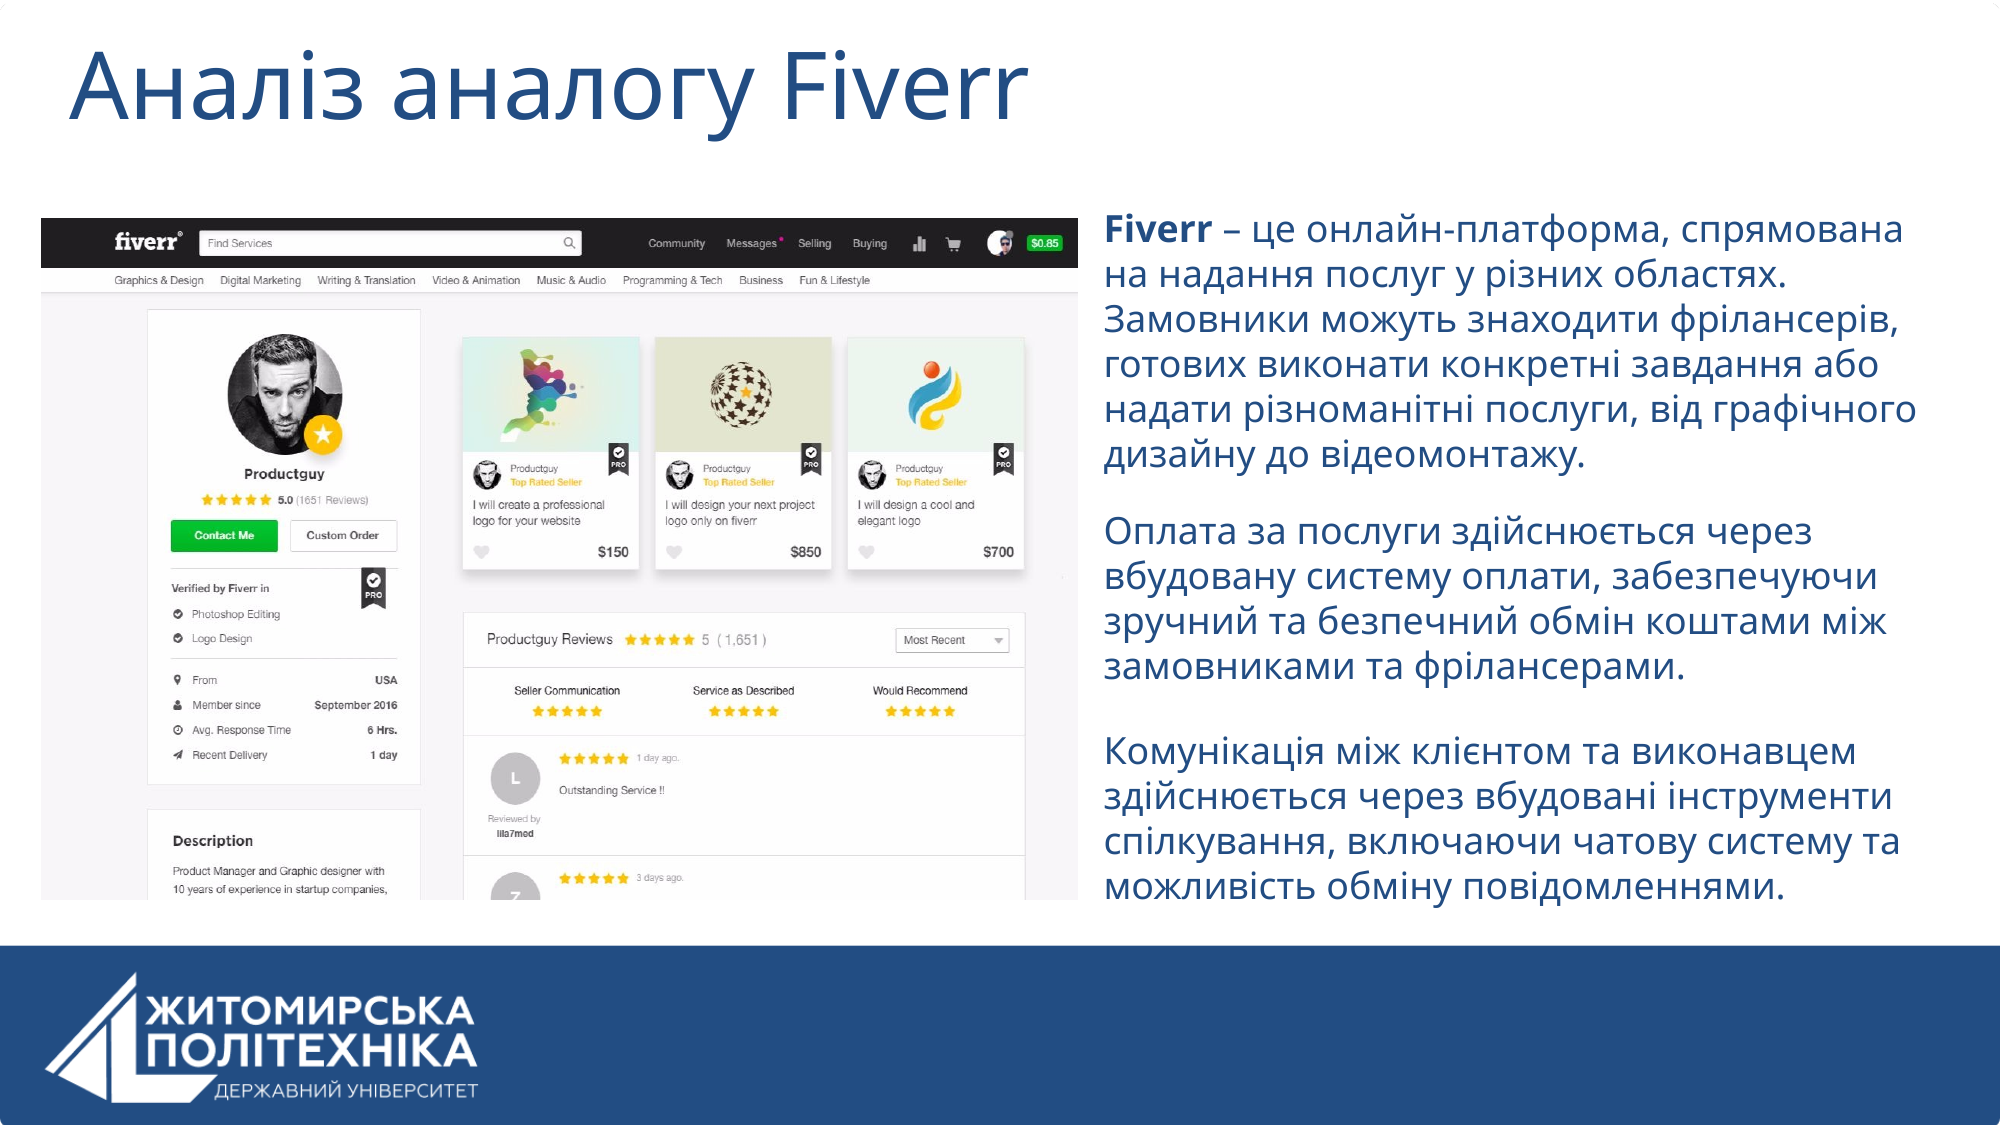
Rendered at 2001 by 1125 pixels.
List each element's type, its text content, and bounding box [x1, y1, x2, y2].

title Аналіз аналогу Fiverr [54, 31, 1945, 262]
picture [0, 3, 2000, 1125]
text_box Комунікація між клієнтом та виконавцем здійснюється через вбудовані інструменти спілкування, включаючи чатову систему та можливість обміну повідомленнями. [1088, 719, 1962, 914]
text_box Оплата за послуги здійснюється через вбудовану систему оплати, забезпечуючи зручний та безпечний обмін коштами між замовниками та фрілансерами. [1088, 499, 1962, 694]
text_box Fiverr – це онлайн-платформа, спрямована на надання послуг у різних областях. Замовники можуть знаходити фрілансерів, готових виконати конкретні завдання або надати різноманітні послуги, від графічного дизайну до відеомонтажу. [1088, 197, 1962, 482]
